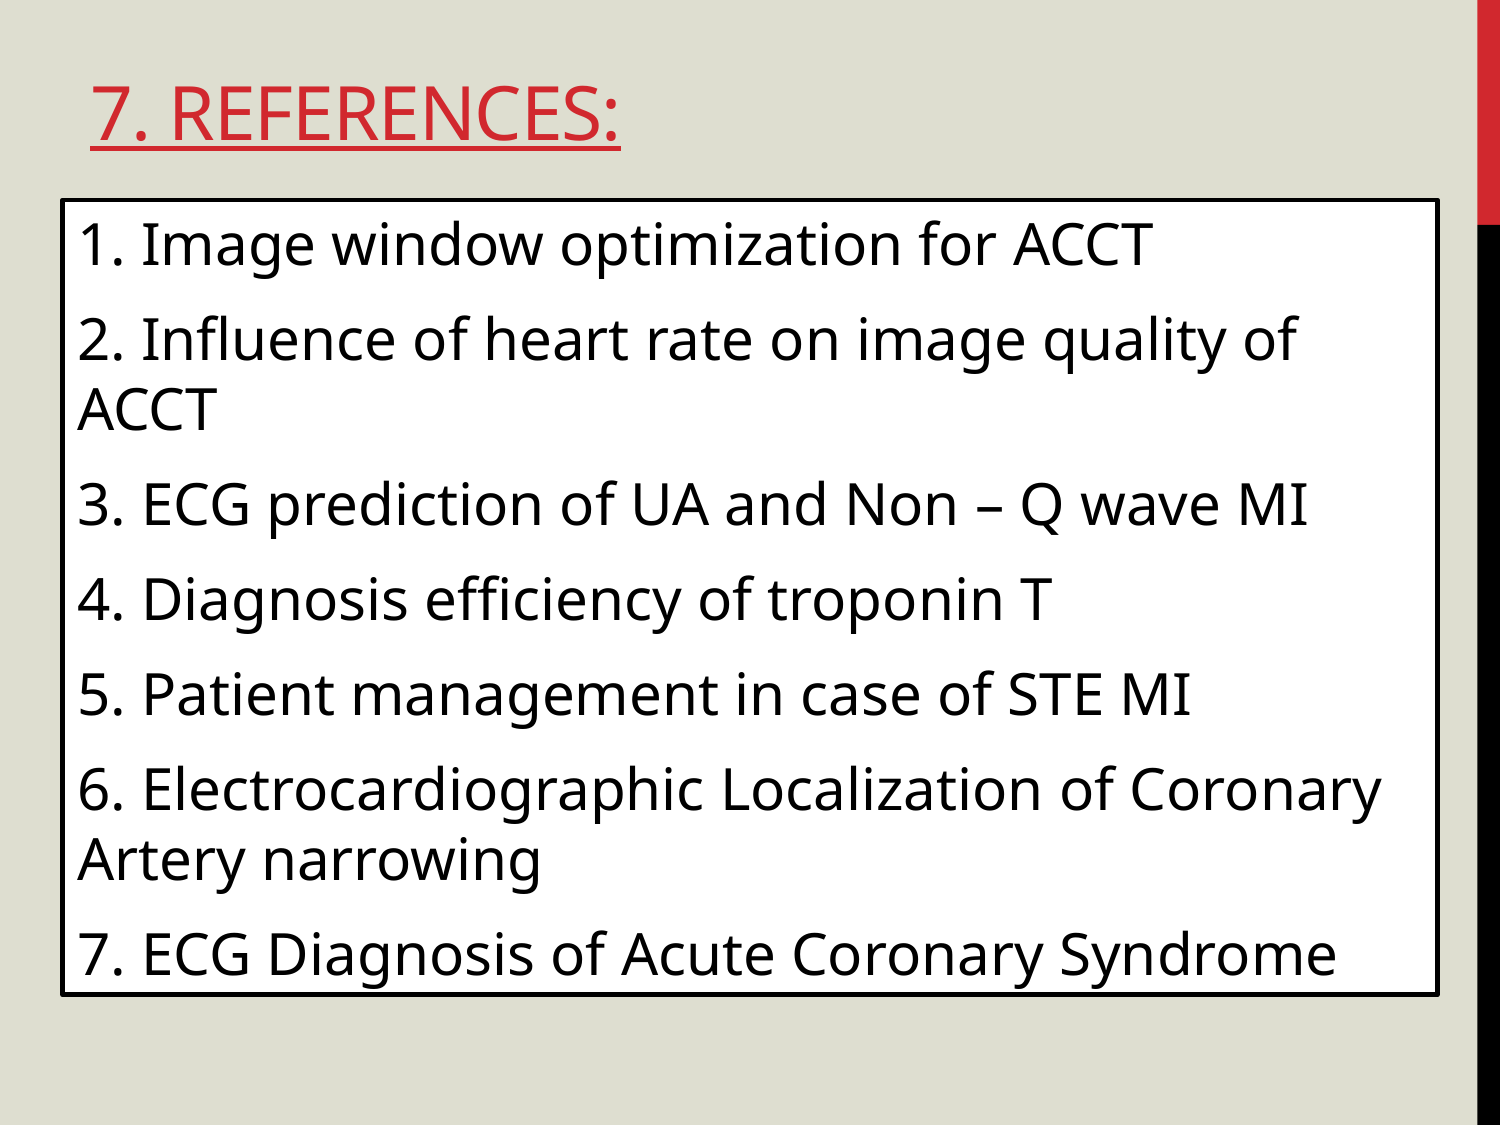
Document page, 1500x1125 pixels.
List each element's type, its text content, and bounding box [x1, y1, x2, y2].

text_box [0, 0, 1480, 1125]
title 7. references: [75, 37, 1025, 163]
text_box 1. Image window optimization for ACCT 2. Influence of heart rate on image quality of ACCT 3. ECG prediction of UA and Non – Q wave MI 4. Diagnosis efficiency of troponin T 5. Patient management in case of STE MI 6. Electrocardiographic Localization of Coronary Artery narrowing 7. ECG Diagnosis of Acute Coronary Syndrome [60, 198, 1440, 997]
